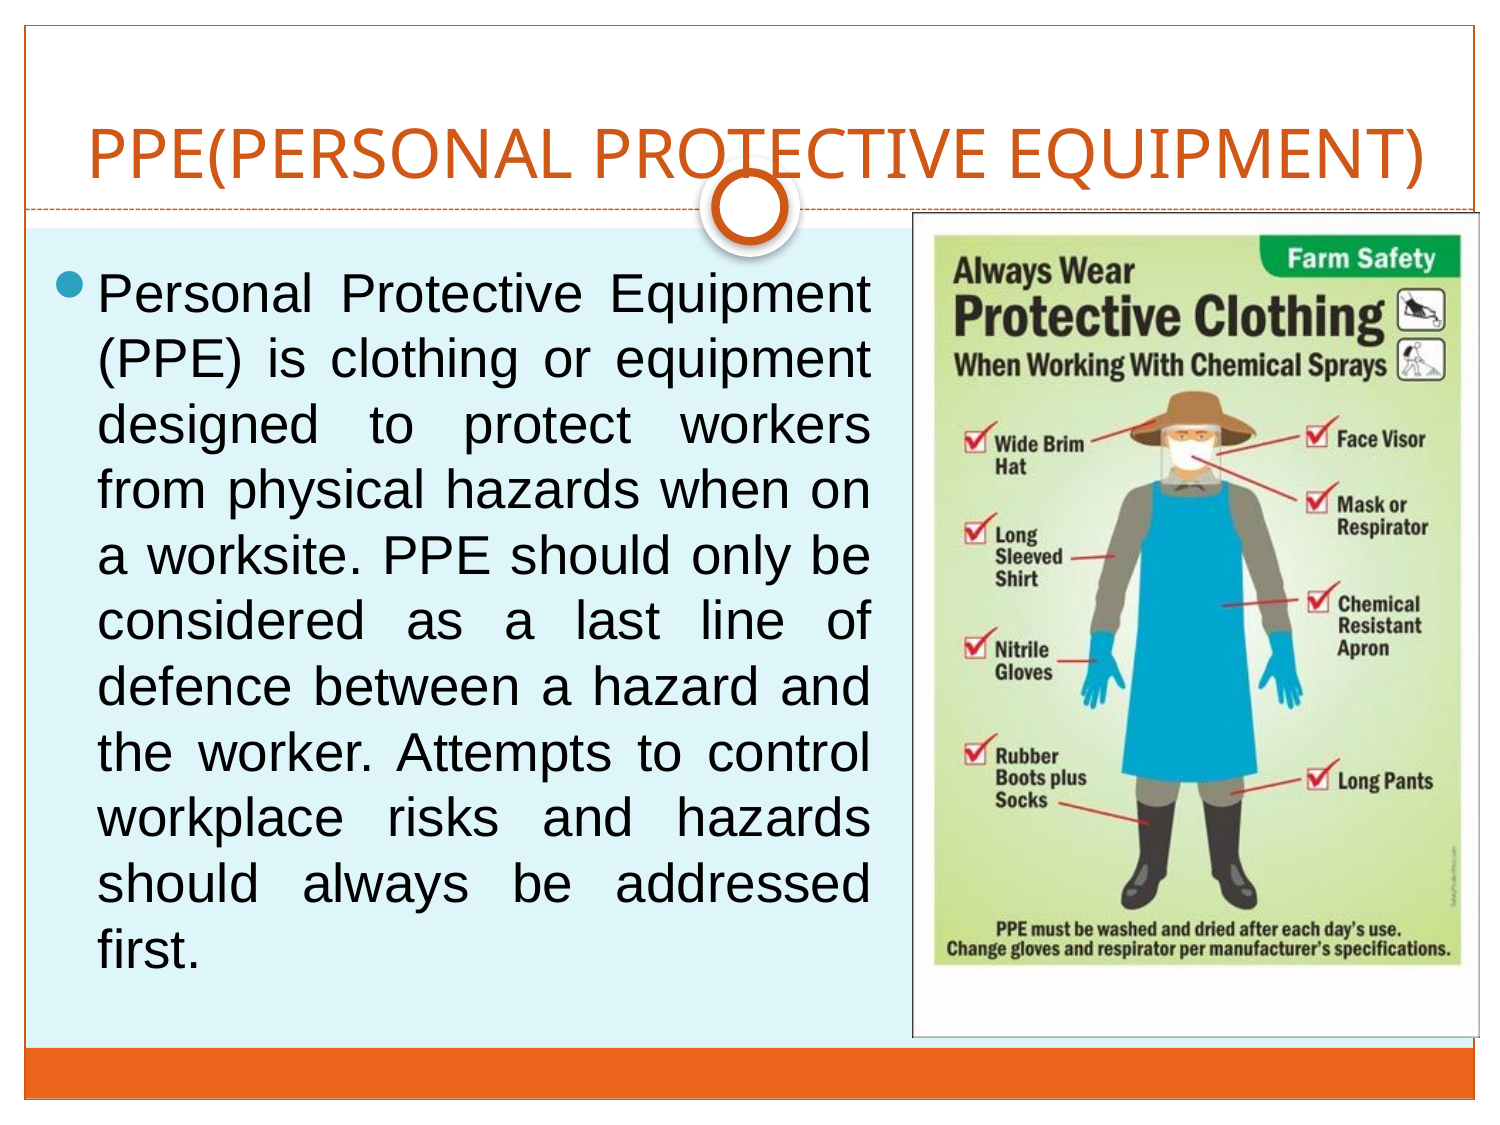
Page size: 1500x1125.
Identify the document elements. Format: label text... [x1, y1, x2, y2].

title PPE(PERSONAL PROTECTIVE EQUIPMENT) [49, 37, 1463, 200]
list Personal Protective Equipment (PPE) is clothing or equipment designed to protect workers from physical hazards when on a worksite. PPE should only be considered as a last line of defence between a hazard and the worker. Attempts to control workplace risks and hazards should always be addressed first. [37, 249, 888, 1000]
picture [912, 212, 1480, 1038]
